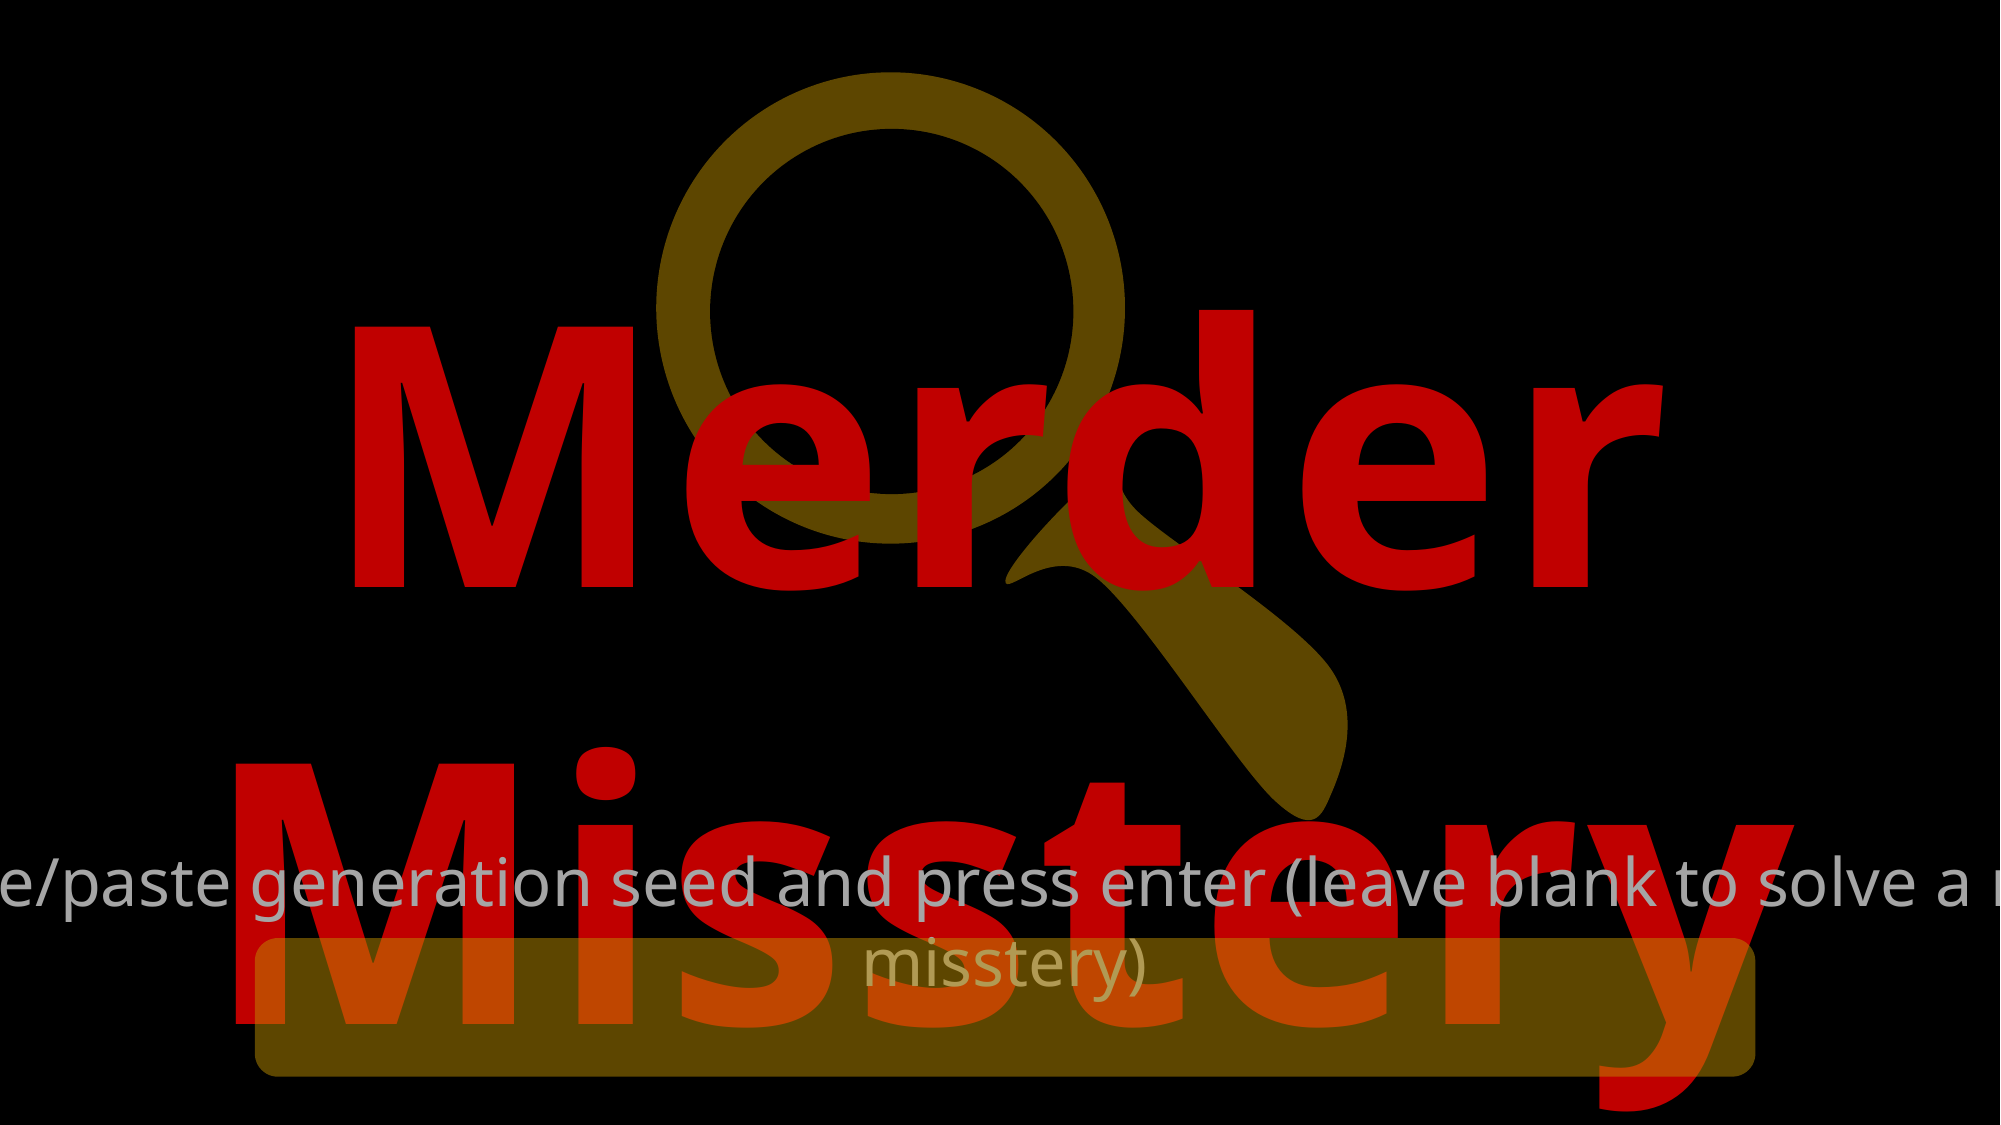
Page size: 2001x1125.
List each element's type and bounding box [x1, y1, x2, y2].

text_box [0, 0, 2000, 1125]
